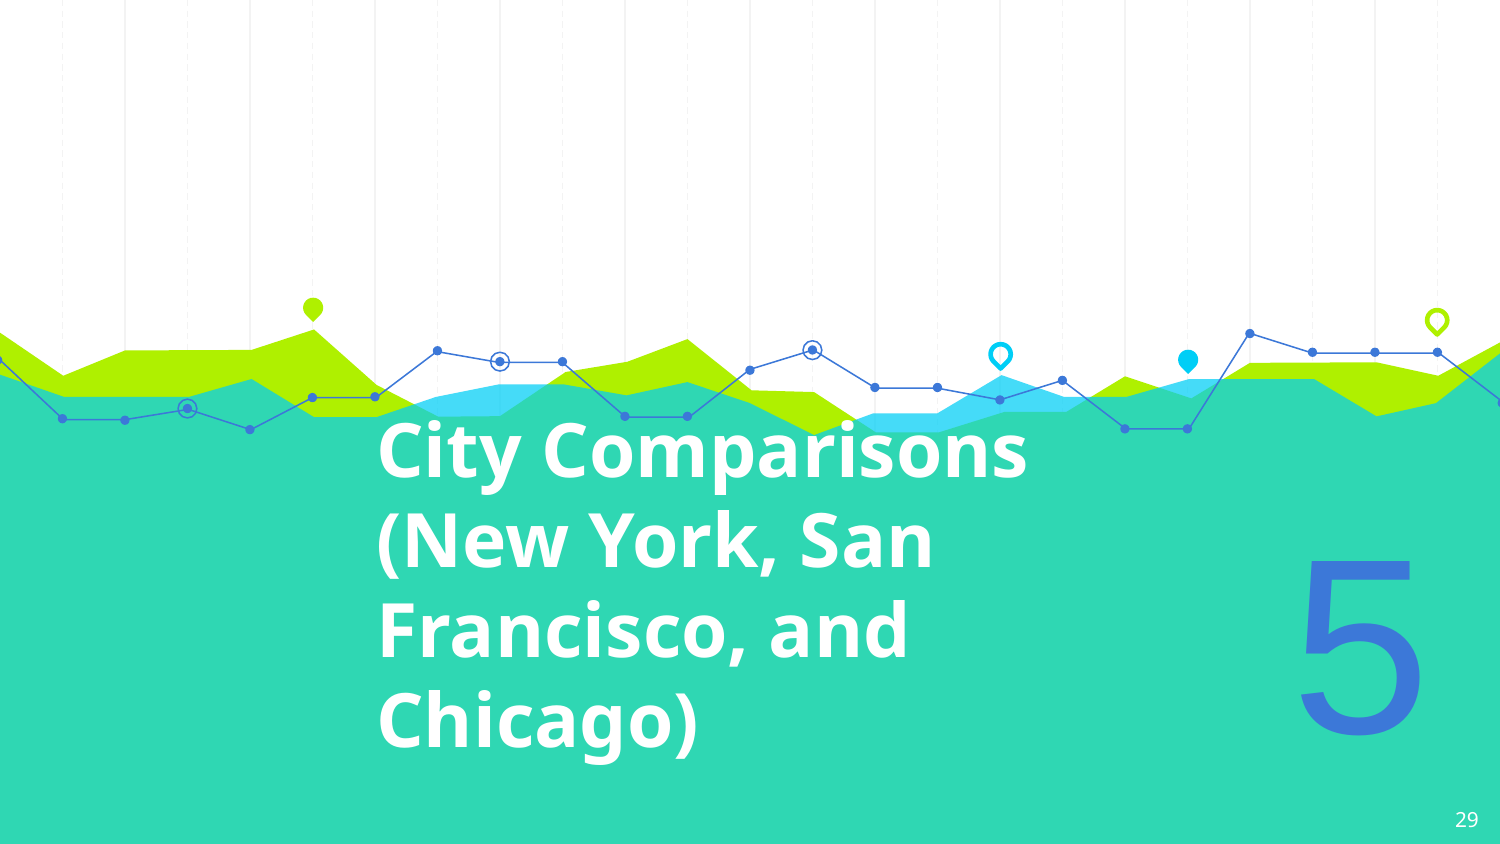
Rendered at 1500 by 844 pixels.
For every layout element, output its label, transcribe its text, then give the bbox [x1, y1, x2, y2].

title City Comparisons (New York, San Francisco, and Chicago) [361, 677, 1217, 844]
text_box 5 [1216, 600, 1500, 799]
slide_number 29 [1403, 791, 1494, 844]
